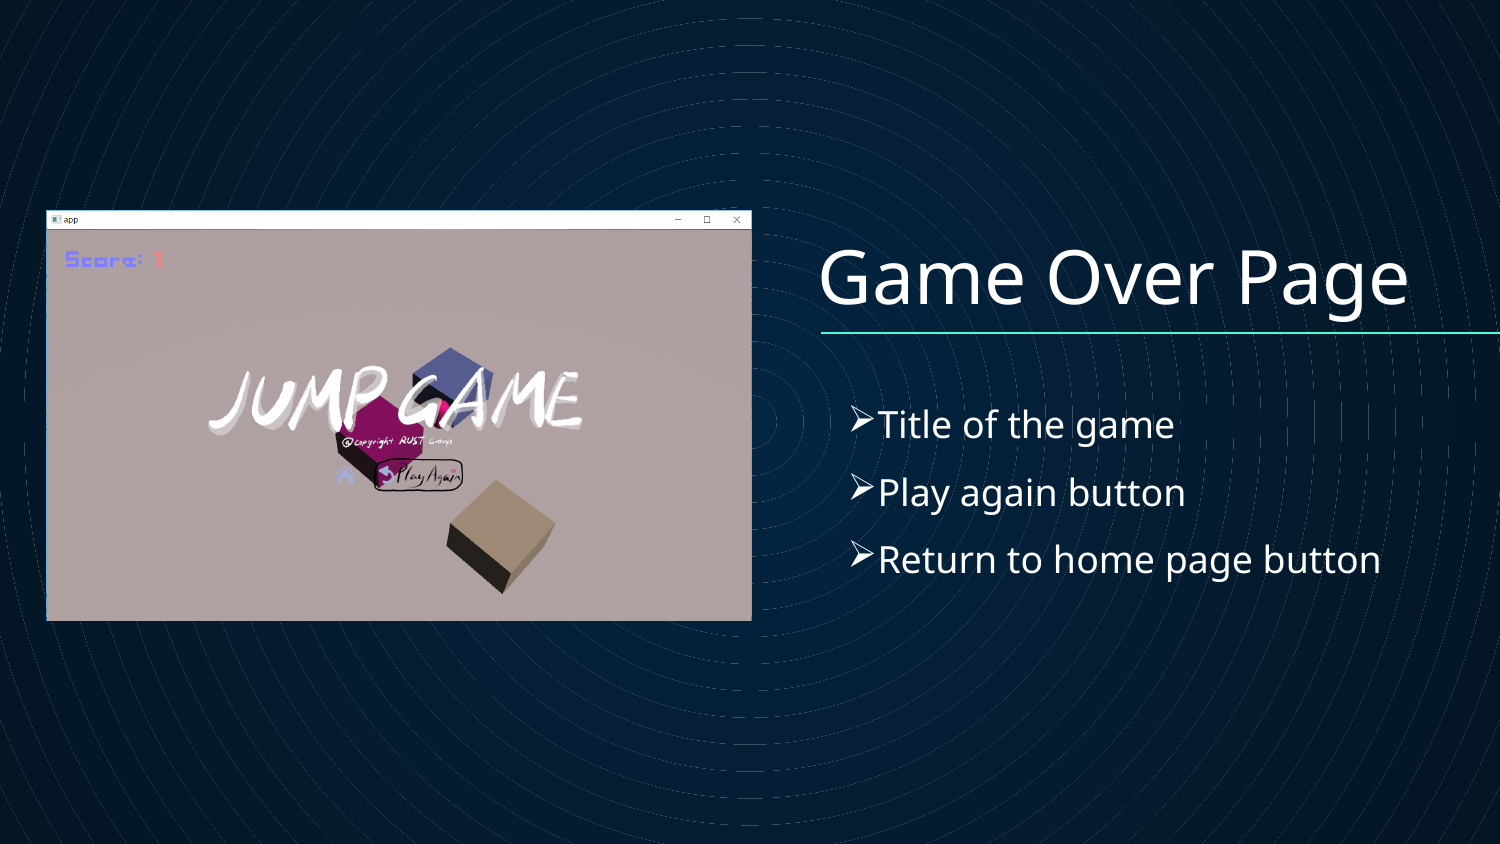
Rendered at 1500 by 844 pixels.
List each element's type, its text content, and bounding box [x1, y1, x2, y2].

subtitle Title of the game Play again button Return to home page button [832, 364, 1400, 617]
picture [46, 210, 752, 622]
title Game Over Page [802, 235, 1430, 335]
